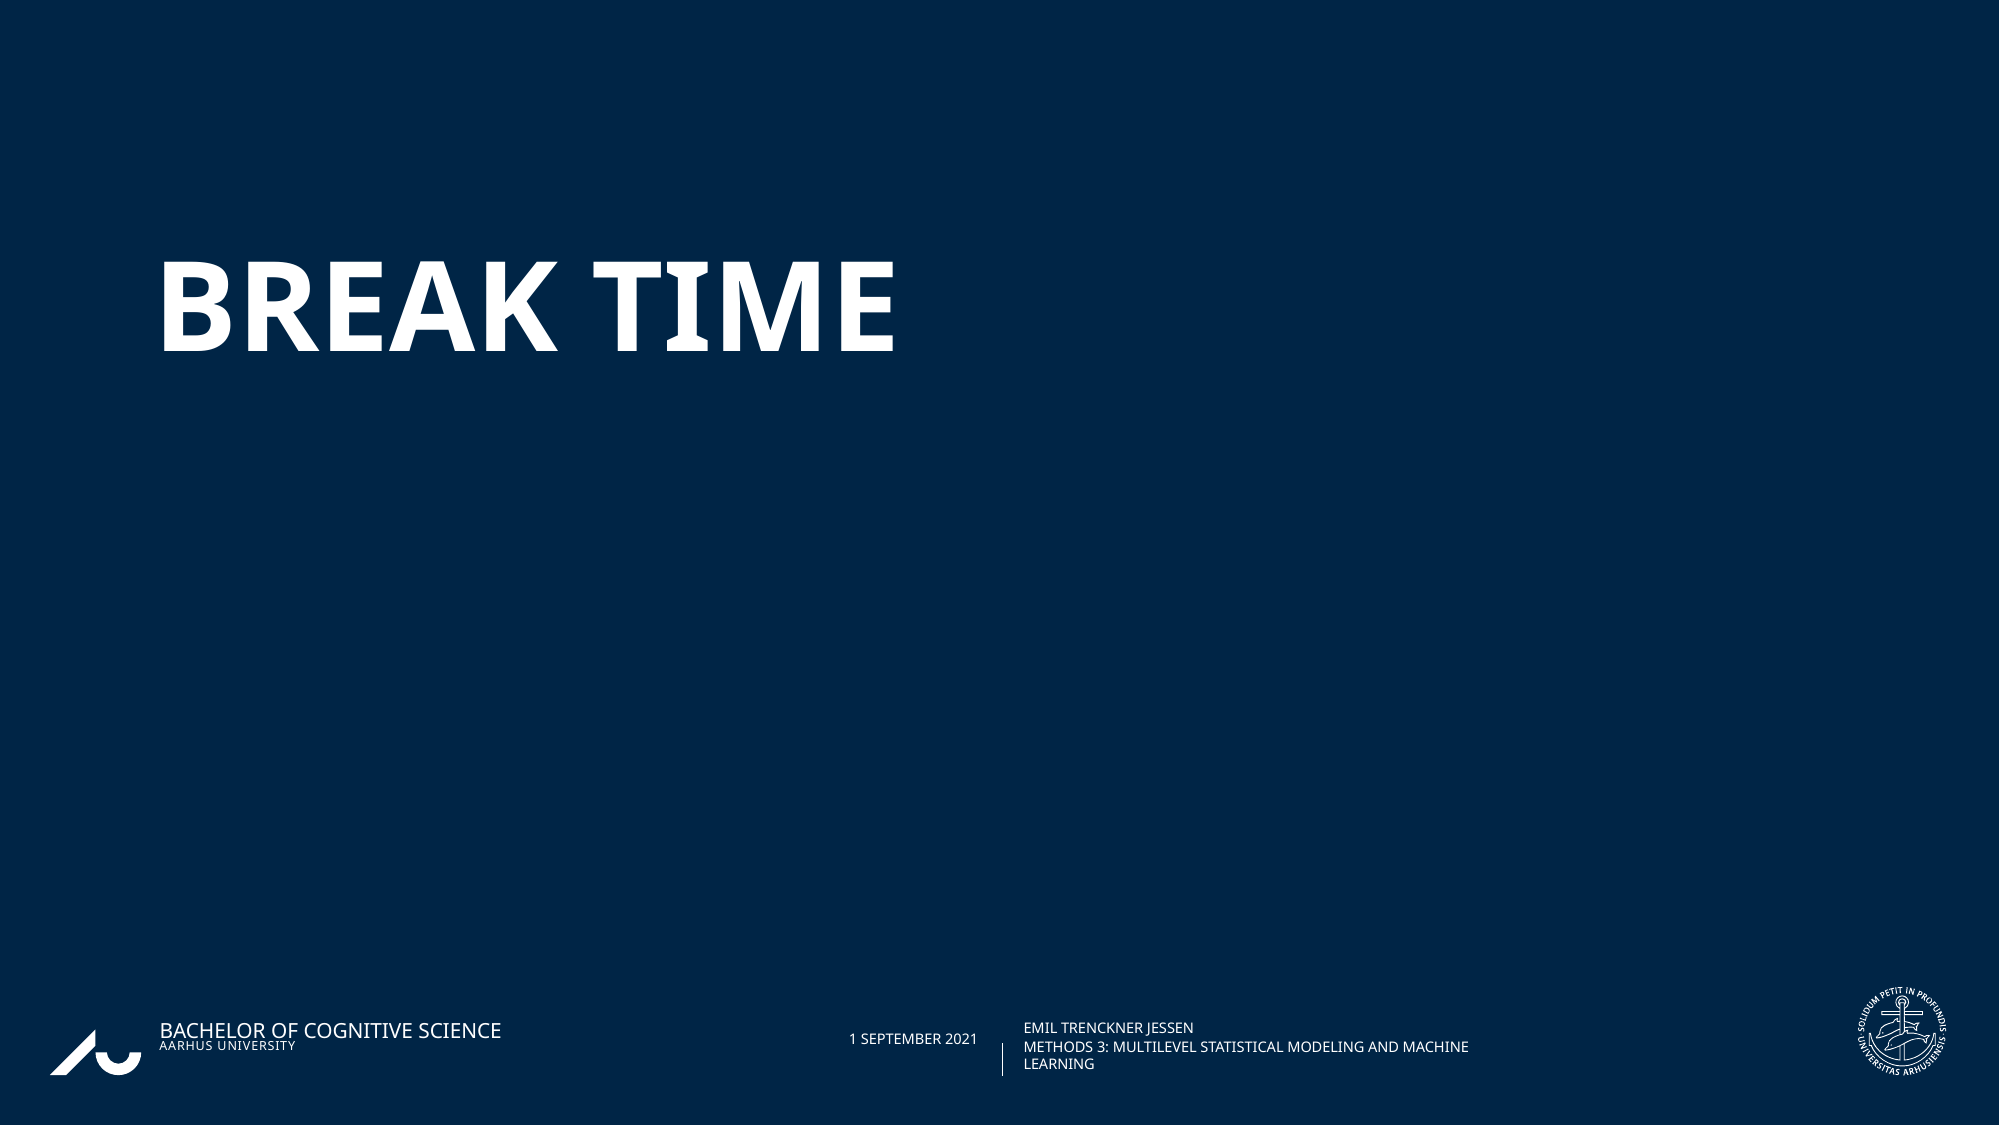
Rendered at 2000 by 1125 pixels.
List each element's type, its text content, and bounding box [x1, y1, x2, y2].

title Break time [0, 243, 1366, 380]
